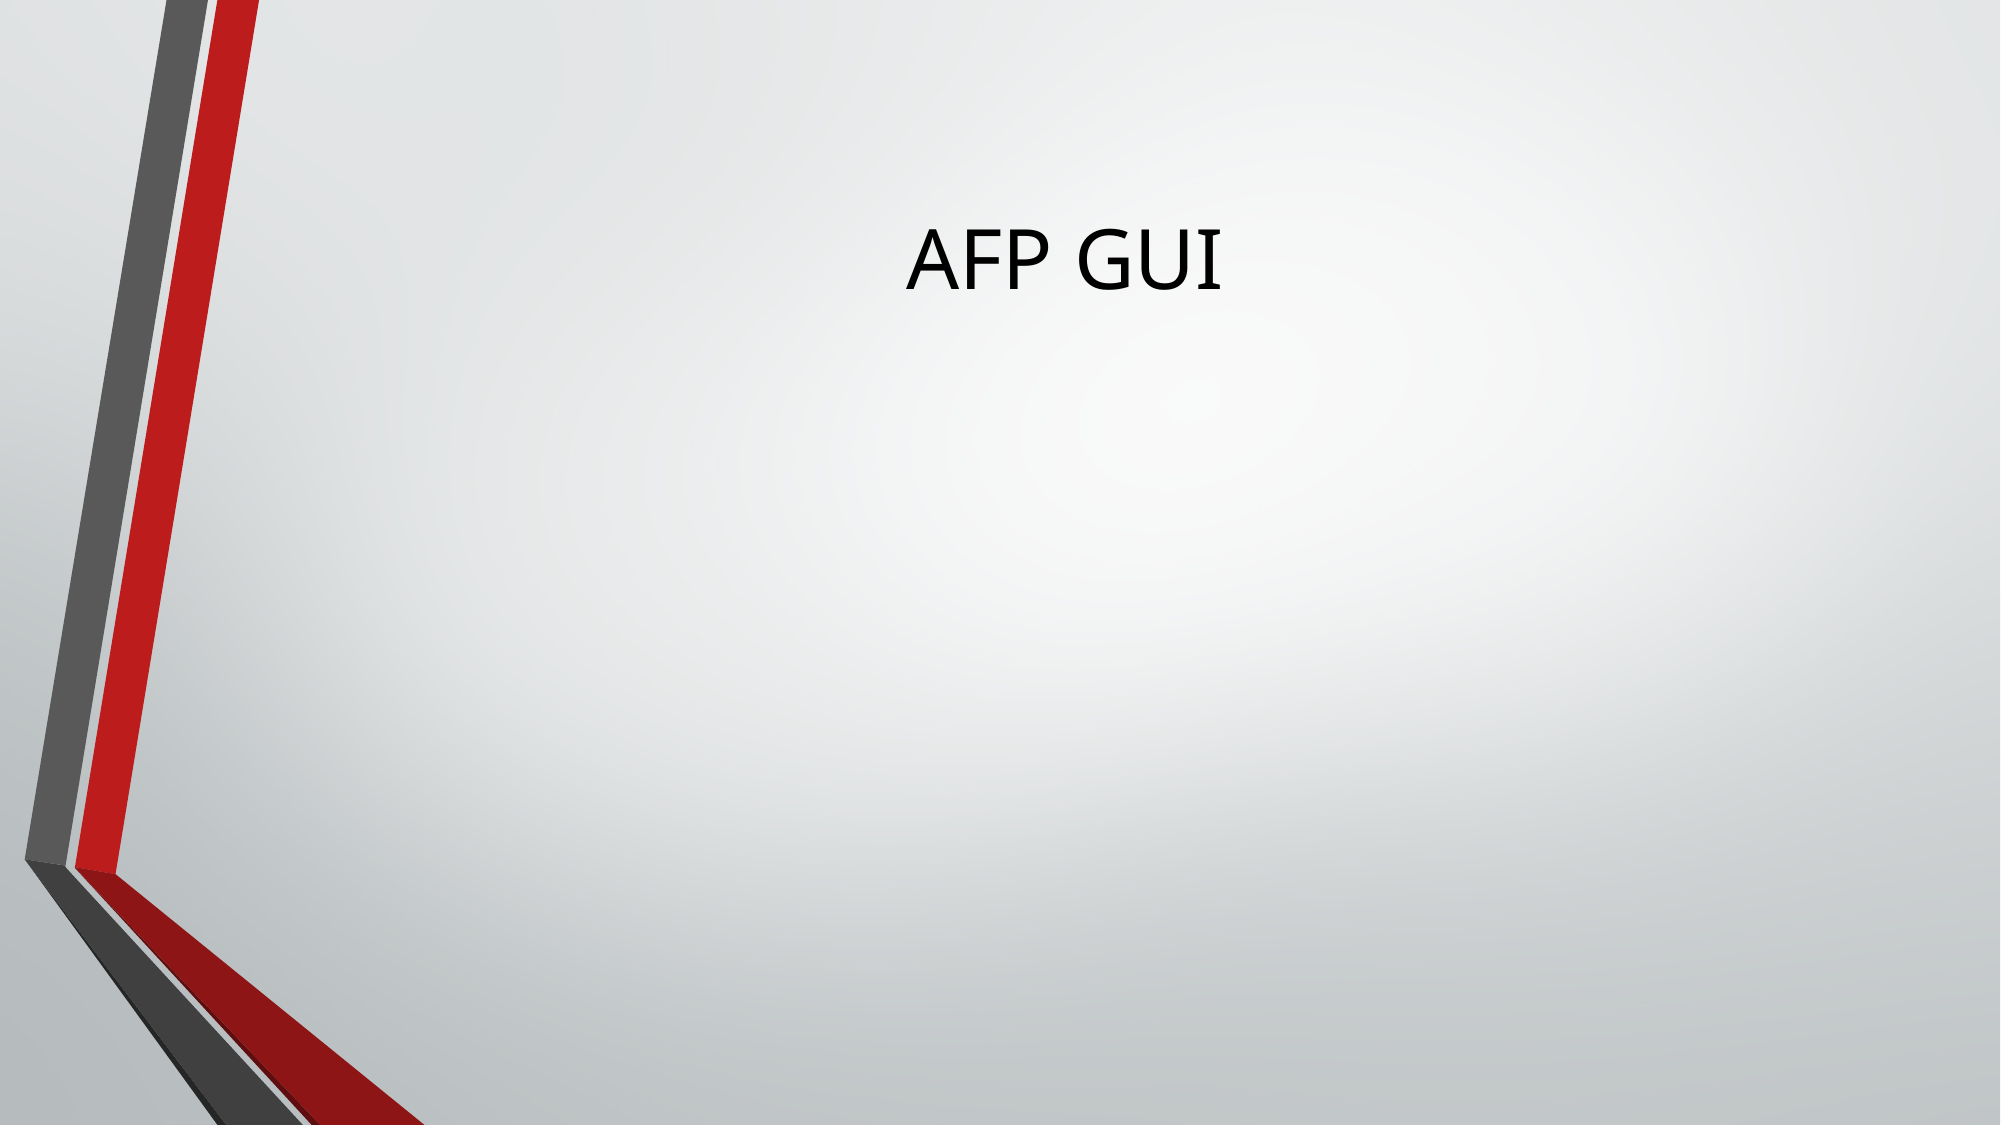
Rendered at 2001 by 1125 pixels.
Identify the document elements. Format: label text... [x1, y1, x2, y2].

title AFP GUI [243, 112, 1887, 400]
